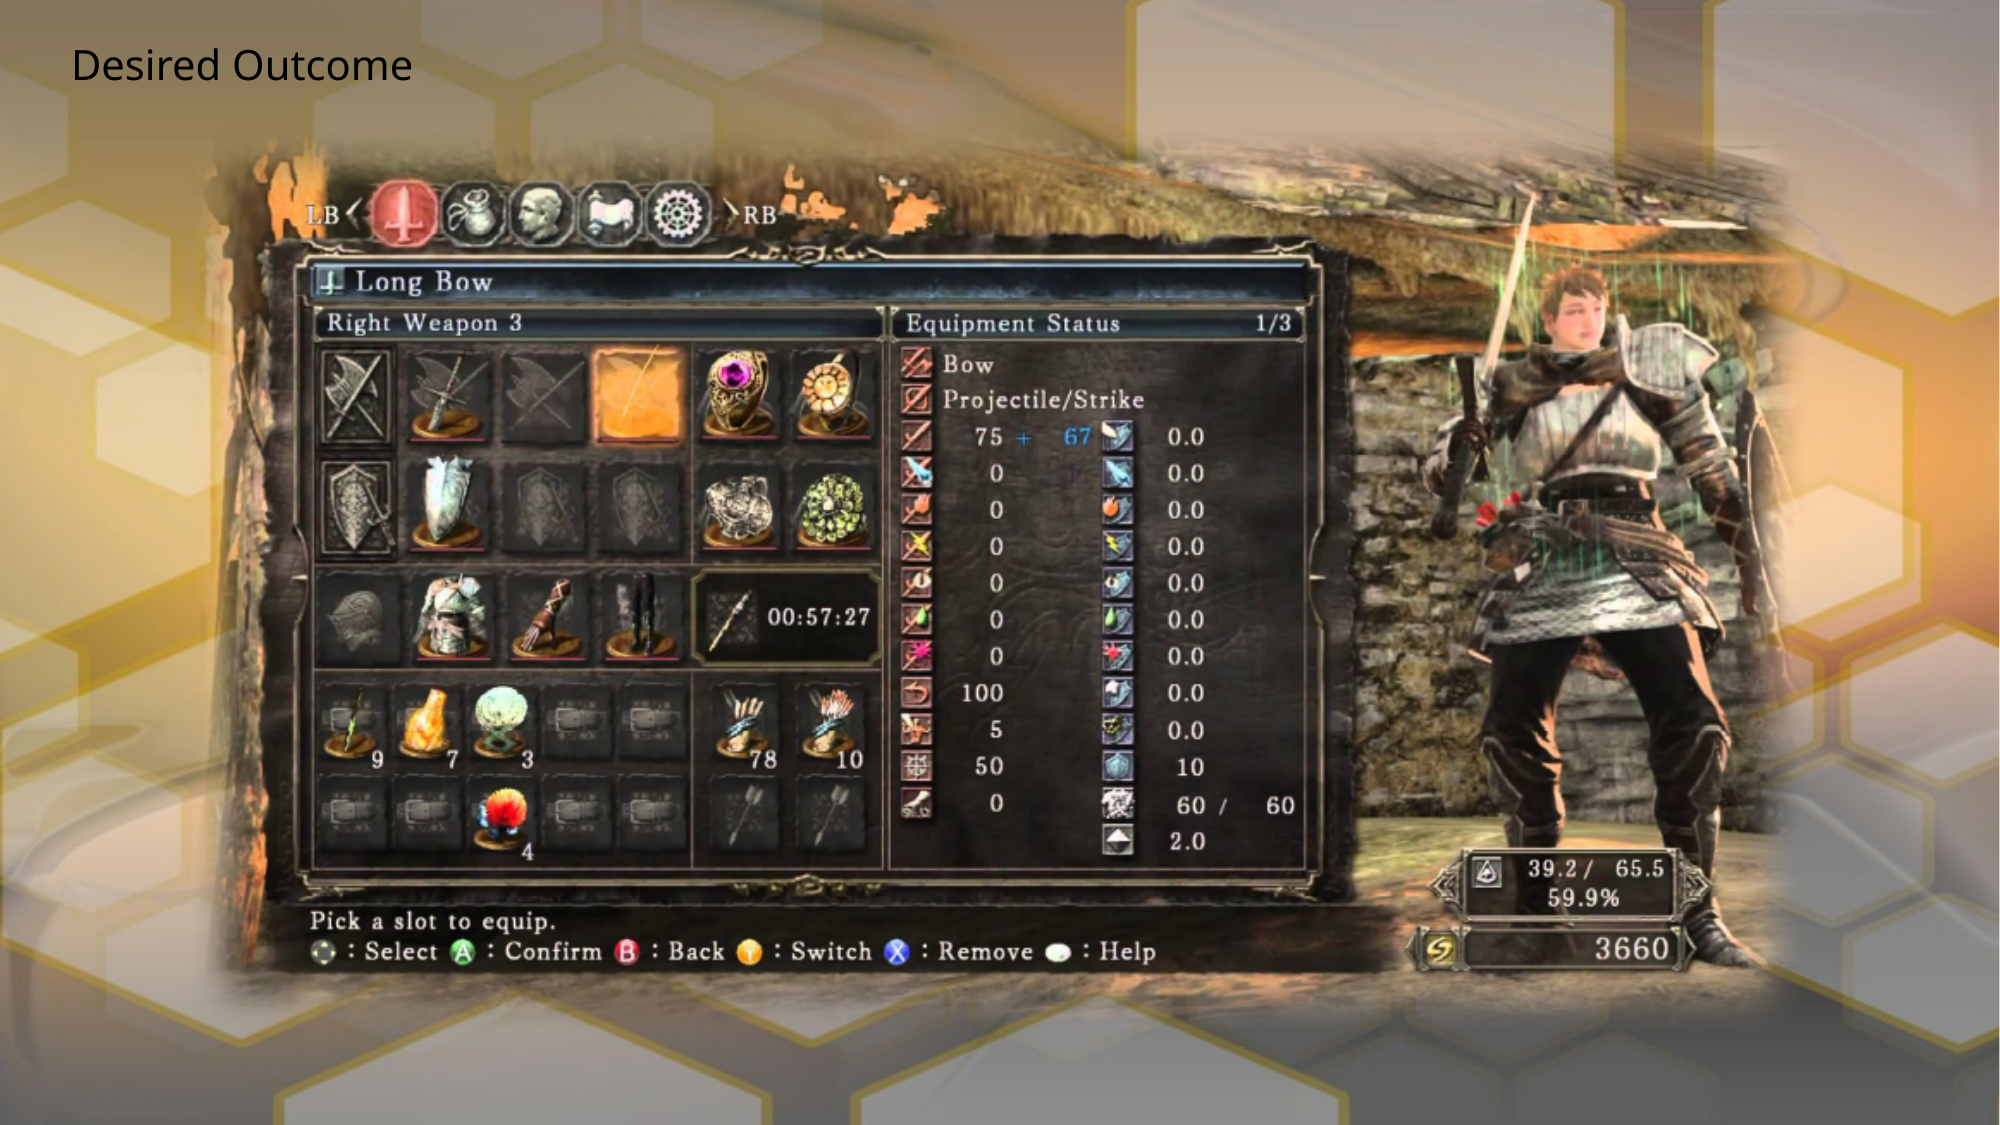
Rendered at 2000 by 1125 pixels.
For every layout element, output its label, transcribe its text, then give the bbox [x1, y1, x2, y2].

picture [0, 0, 2000, 1125]
text_box Desired Outcome [55, 9, 831, 97]
